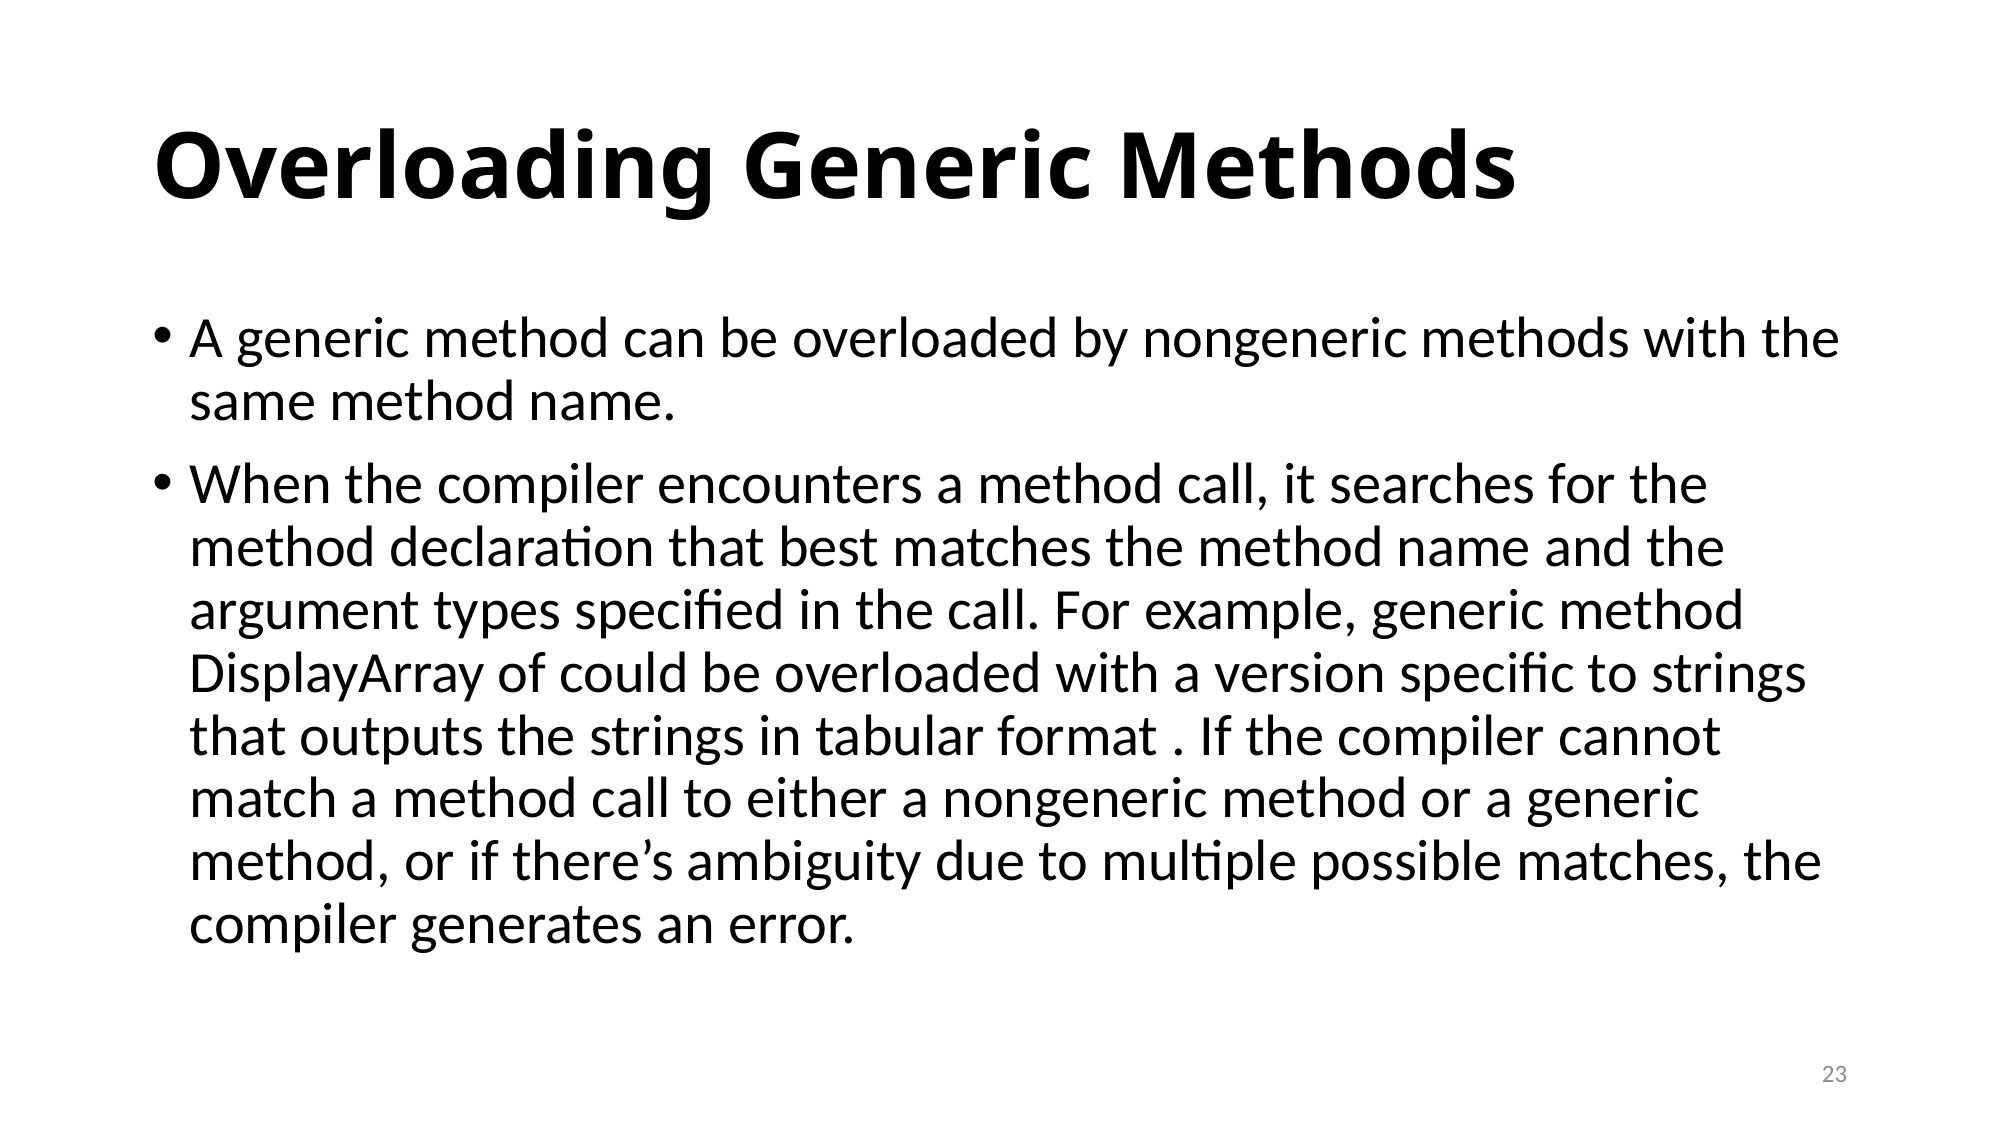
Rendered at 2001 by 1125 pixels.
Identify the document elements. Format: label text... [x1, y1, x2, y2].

title Overloading Generic Methods [137, 59, 1863, 278]
list A generic method can be overloaded by nongeneric methods with the same method name. When the compiler encounters a method call, it searches for the method declaration that best matches the method name and the argument types specified in the call. For example, generic method DisplayArray of could be overloaded with a version specific to strings that outputs the strings in tabular format . If the compiler cannot match a method call to either a nongeneric method or a generic method, or if there’s ambiguity due to multiple possible matches, the compiler generates an error. [137, 299, 1863, 1014]
slide_number 23 [1412, 1042, 1863, 1103]
